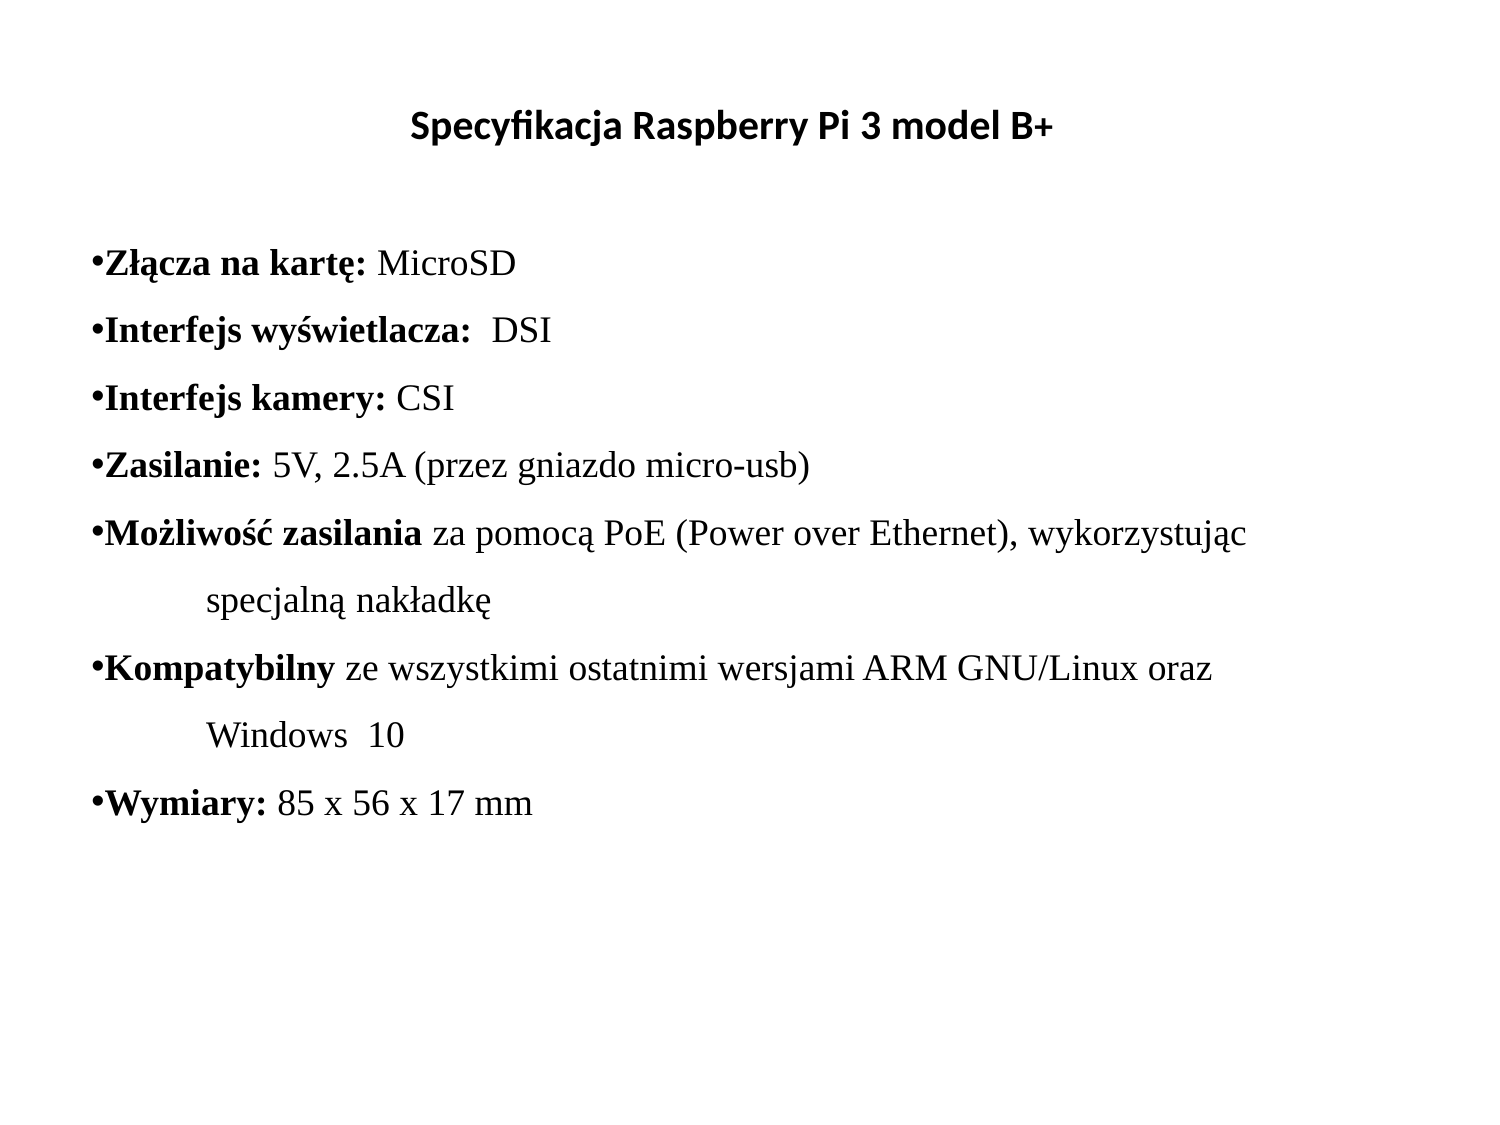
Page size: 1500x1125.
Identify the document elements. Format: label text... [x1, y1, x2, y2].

text_box Specyfikacja Raspberry Pi 3 model B+ [395, 90, 1092, 155]
text_box Złącza na kartę: MicroSD Interfejs wyświetlacza: DSI Interfejs kamery: CSI Zasilanie: 5V, 2.5A (przez gniazdo micro-usb) Możliwość zasilania za pomocą PoE (Power over Ethernet), wykorzystując specjalną nakładkę Kompatybilny ze wszystkimi ostatnimi wersjami ARM GNU/Linux oraz Windows 10 Wymiary: 85 x 56 x 17 mm [41, 208, 1412, 831]
